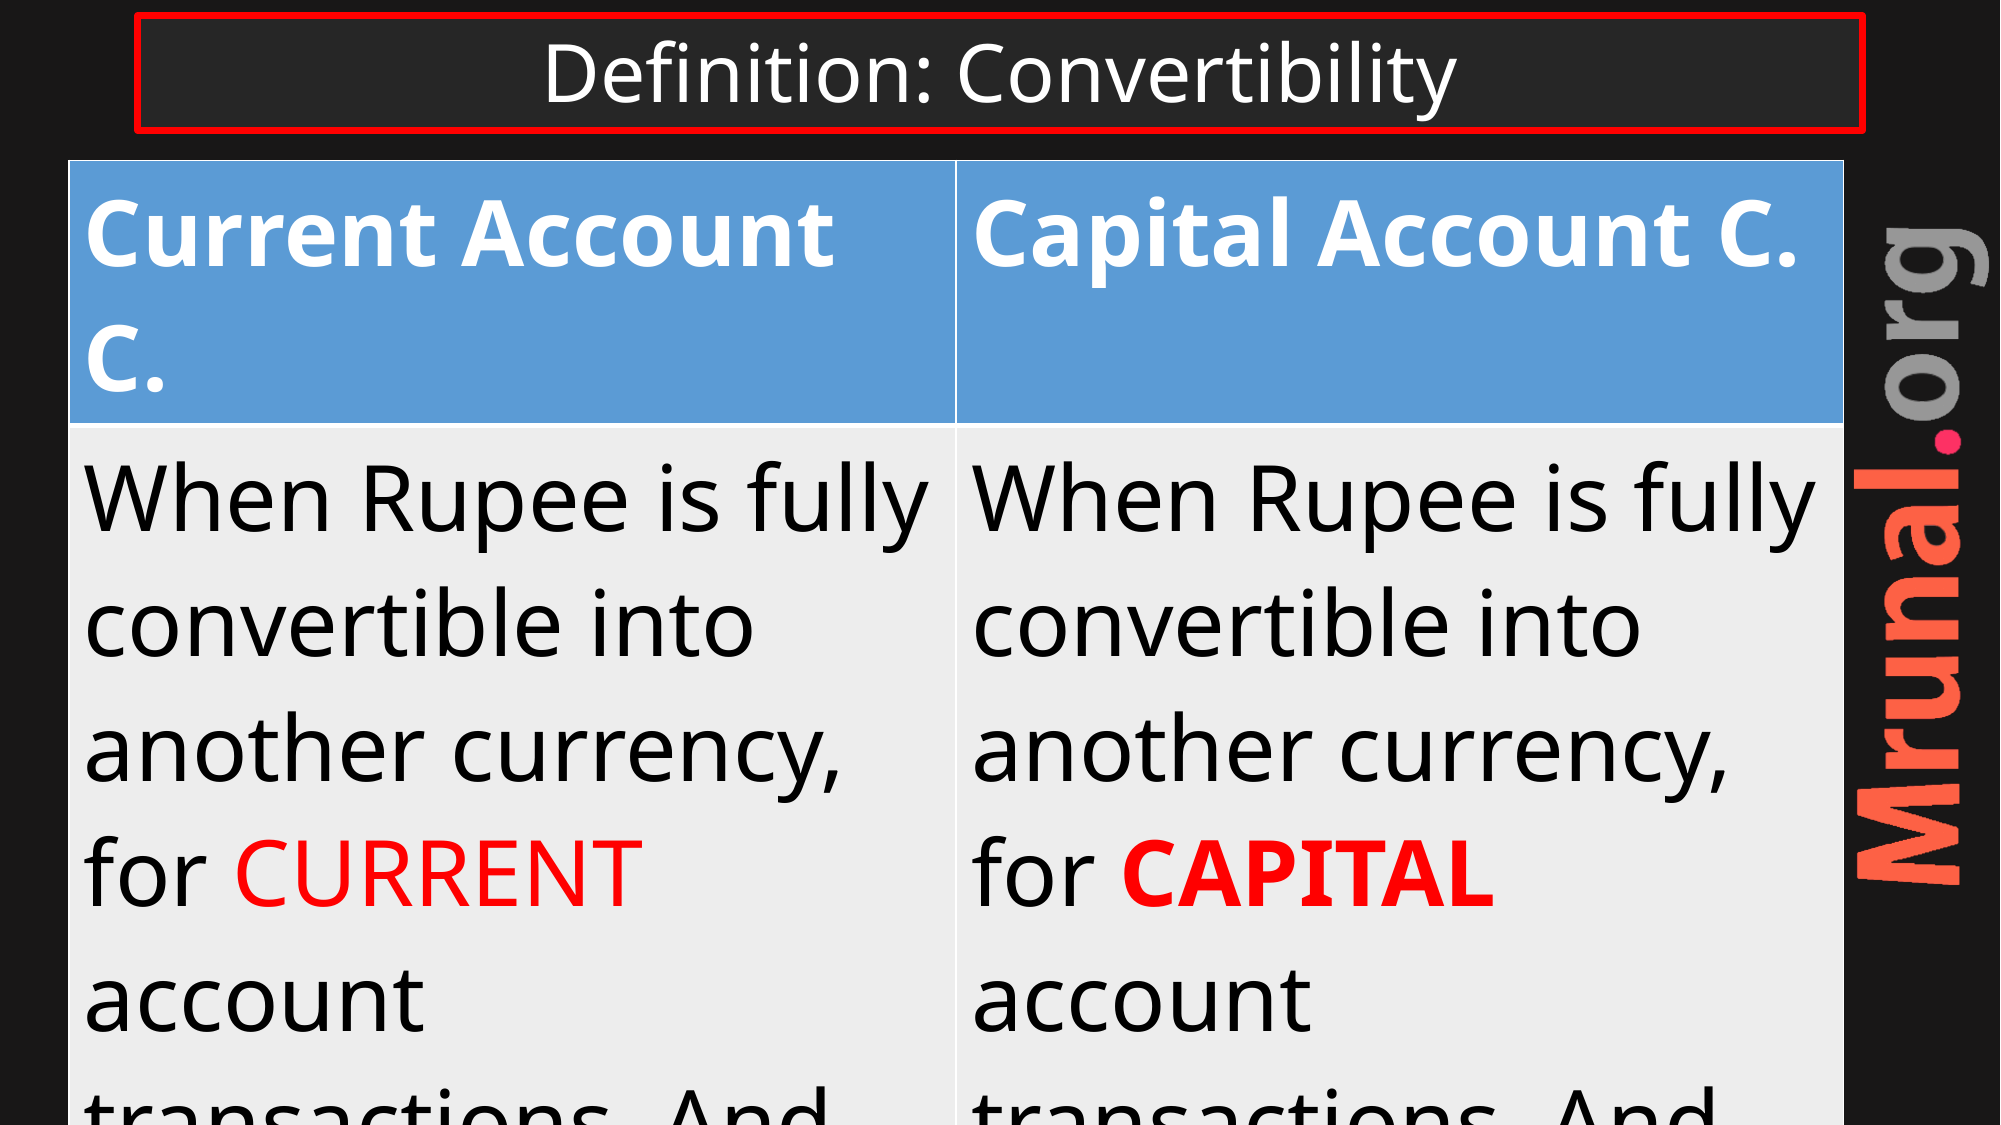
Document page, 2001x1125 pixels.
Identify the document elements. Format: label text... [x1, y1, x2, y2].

table_header Current Account C. [70, 161, 955, 423]
table_cell When Rupee is fully convertible into another currency, for CURRENT account transactions. And vice-versa. [70, 428, 955, 1125]
picture [1844, 223, 2000, 894]
title Definition: Convertibility [134, 12, 1866, 134]
table_header Capital Account C. [957, 161, 1843, 423]
table_cell When Rupee is fully convertible into another currency, for CAPITAL account transactions. And vice-versa. [957, 428, 1843, 1125]
